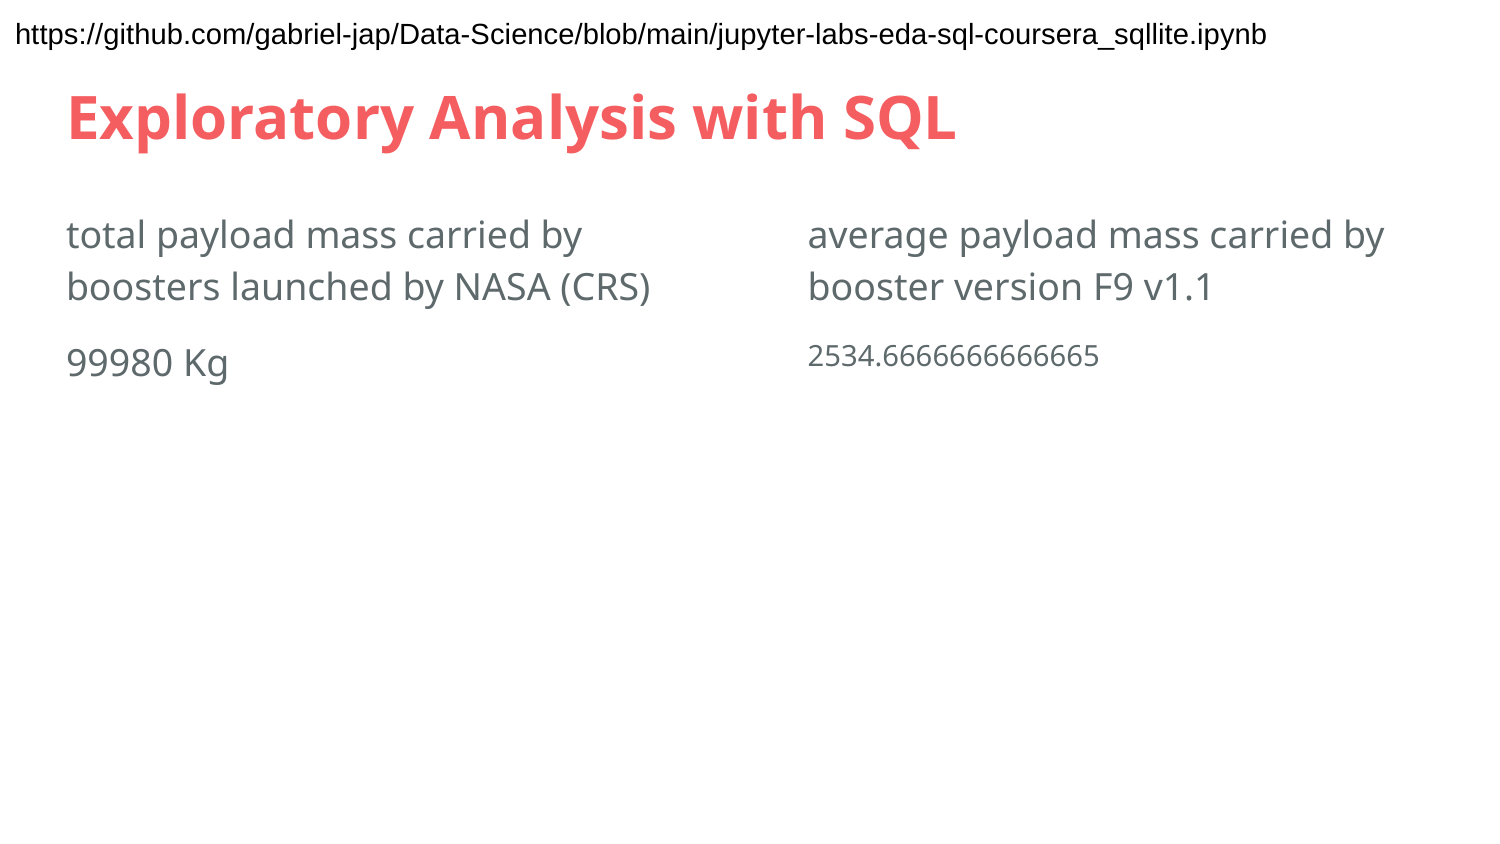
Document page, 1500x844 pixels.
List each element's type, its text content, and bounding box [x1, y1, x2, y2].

text_box https://github.com/gabriel-jap/Data-Science/blob/main/jupyter-labs-eda-sql-coursera_sqllite.ipynb [0, 0, 1500, 65]
title Exploratory Analysis with SQL [51, 65, 1449, 167]
list total payload mass carried by boosters launched by NASA (CRS) 99980 Kg [51, 189, 708, 750]
list average payload mass carried by booster version F9 v1.1 2534.6666666666665 [792, 189, 1449, 750]
